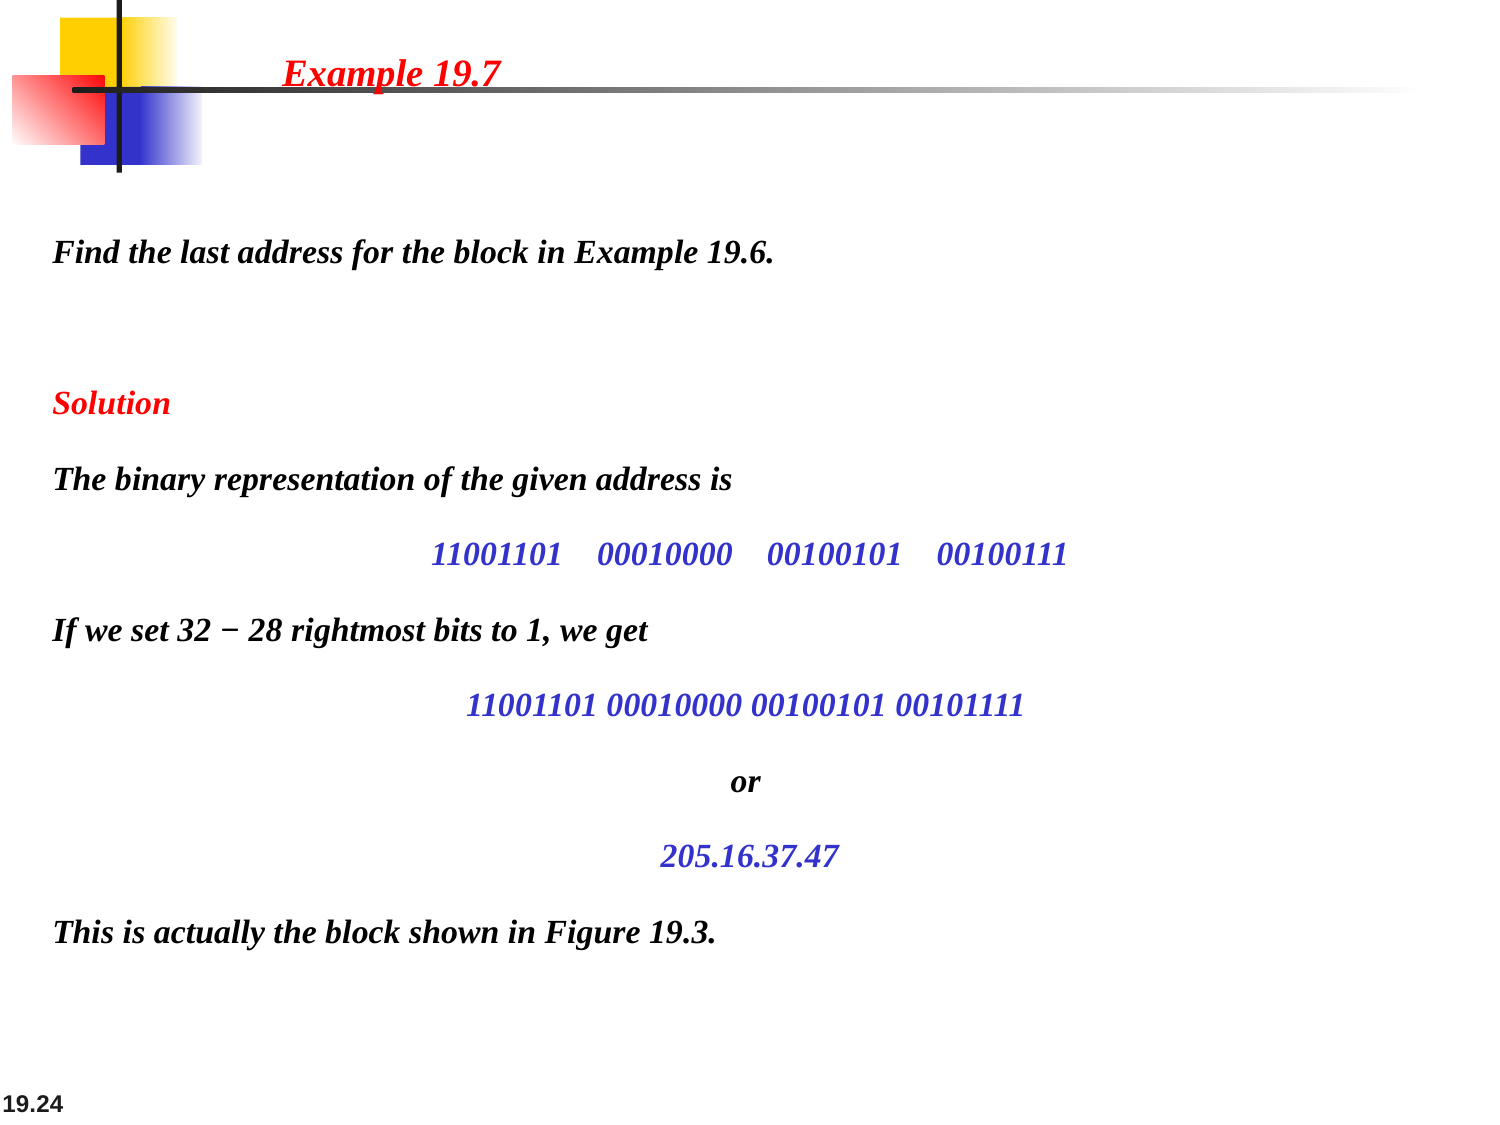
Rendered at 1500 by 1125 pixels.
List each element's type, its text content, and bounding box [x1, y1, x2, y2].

text_box [72, 87, 267, 93]
text_box [516, 87, 1423, 93]
text_box [60, 17, 116, 86]
text_box [80, 93, 116, 165]
text_box [122, 17, 177, 86]
text_box [141, 93, 202, 165]
text_box Find the last address for the block in Example 19.6. Solution The binary representation of the given address is 11001101 00010000 00100101 00100111 If we set 32 − 28 rightmost bits to 1, we get 11001101 00010000 00100101 00101111 or 205.16.37.47 This is actually the block shown in Figure 19.3. [37, 187, 1463, 958]
slide_number 19.24 [0, 1050, 300, 1125]
text_box [116, 93, 122, 173]
text_box [116, 0, 122, 87]
text_box [12, 75, 105, 145]
text_box [122, 93, 141, 165]
text_box Example 19.7 [267, 0, 516, 101]
